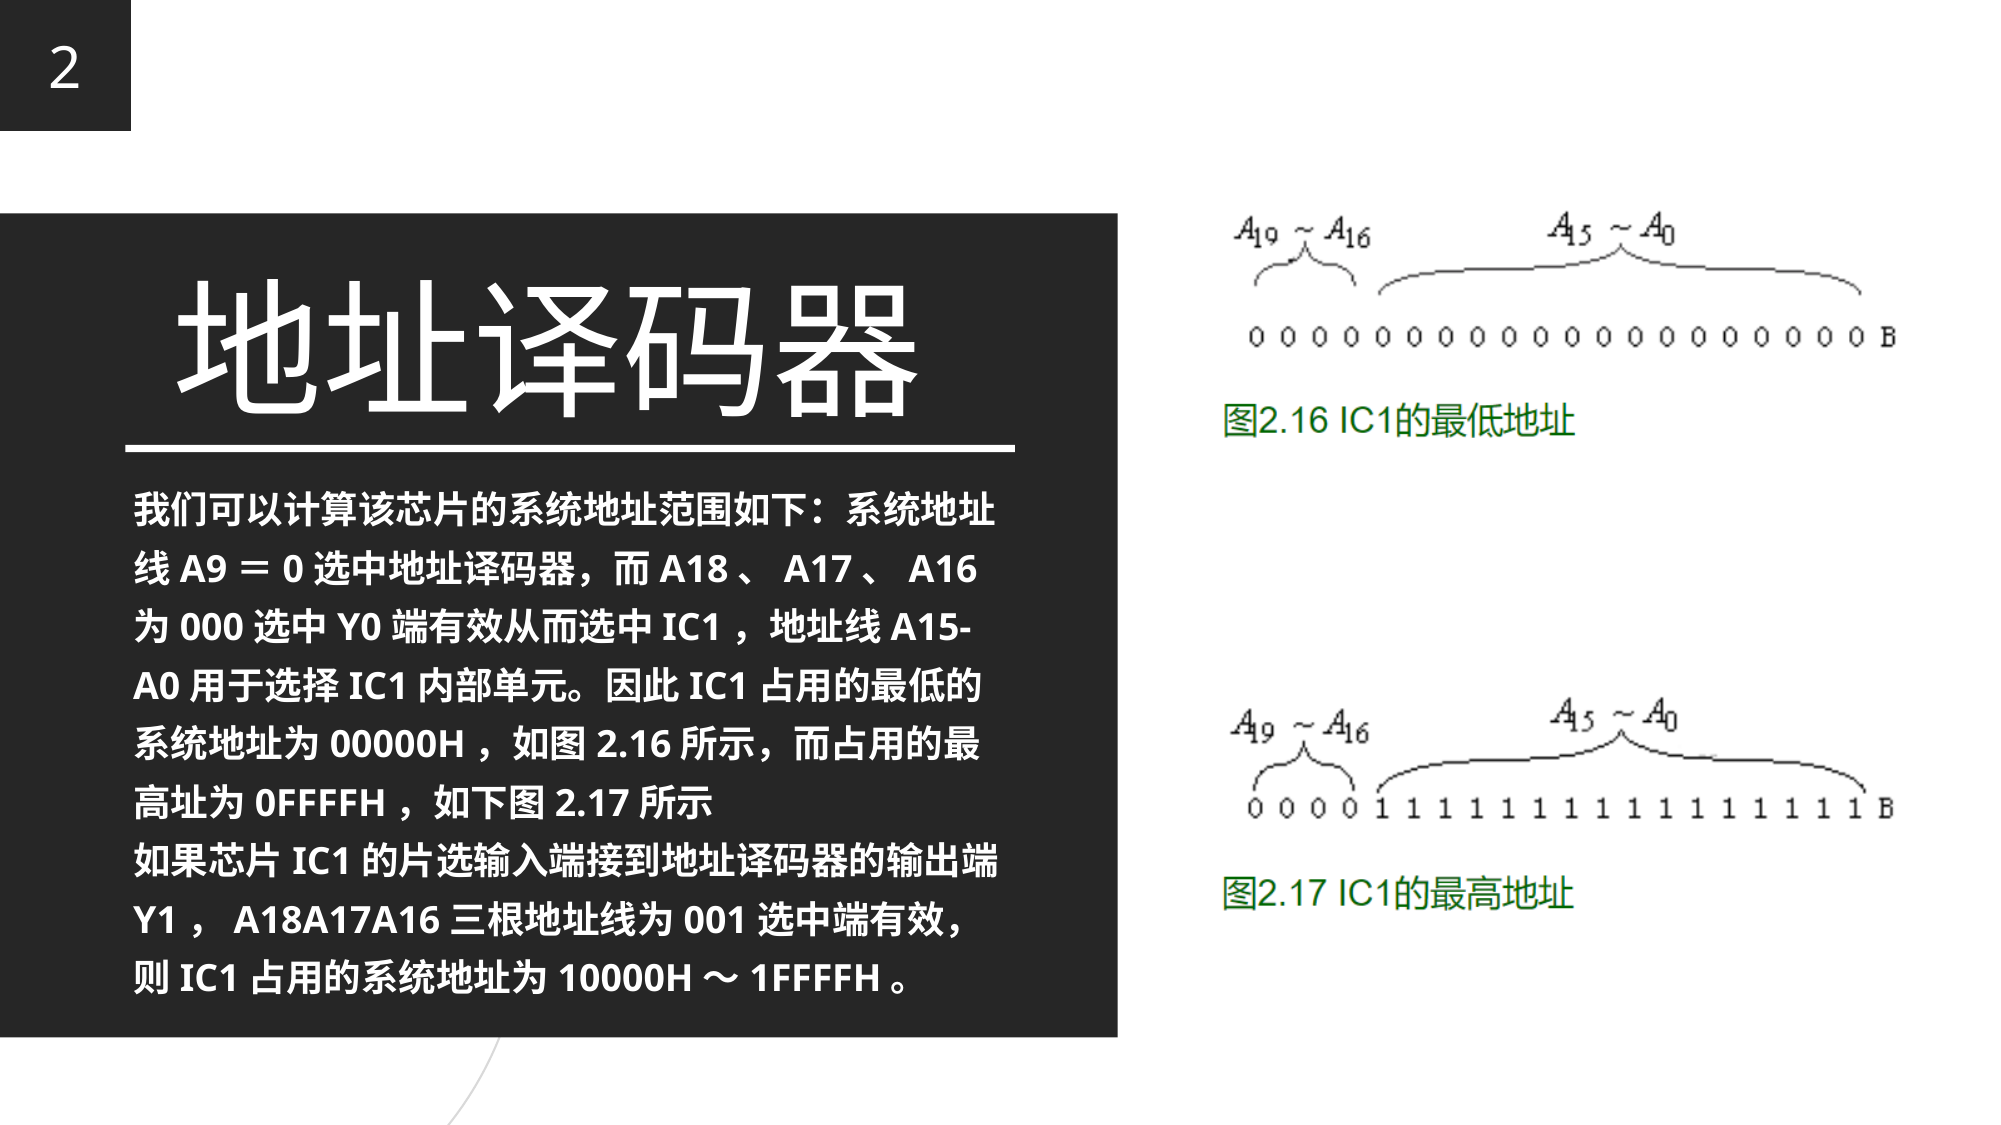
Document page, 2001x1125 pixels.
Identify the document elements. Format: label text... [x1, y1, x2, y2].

picture [1213, 682, 1918, 941]
text_box 地址译码器 [157, 248, 938, 443]
text_box 我们可以计算该芯片的系统地址范围如下：系统地址线A9＝0选中地址译码器，而A18、A17、A16为000选中Y0端有效从而选中IC1，地址线A15-A0用于选择IC1内部单元。因此IC1占用的最低的系统地址为00000H，如图2.16所示，而占用的最高址为0FFFFH，如下图2.17所示 如果芯片IC1的片选输入端接到地址译码器的输出端Y1，A18A17A16三根地址线为001选中端有效，则IC1占用的系统地址为10000H～1FFFFH。 [118, 465, 1022, 1007]
text_box 2 [0, 0, 132, 132]
text_box [124, 444, 1016, 453]
text_box [0, 212, 1119, 1038]
picture [1213, 187, 1932, 453]
